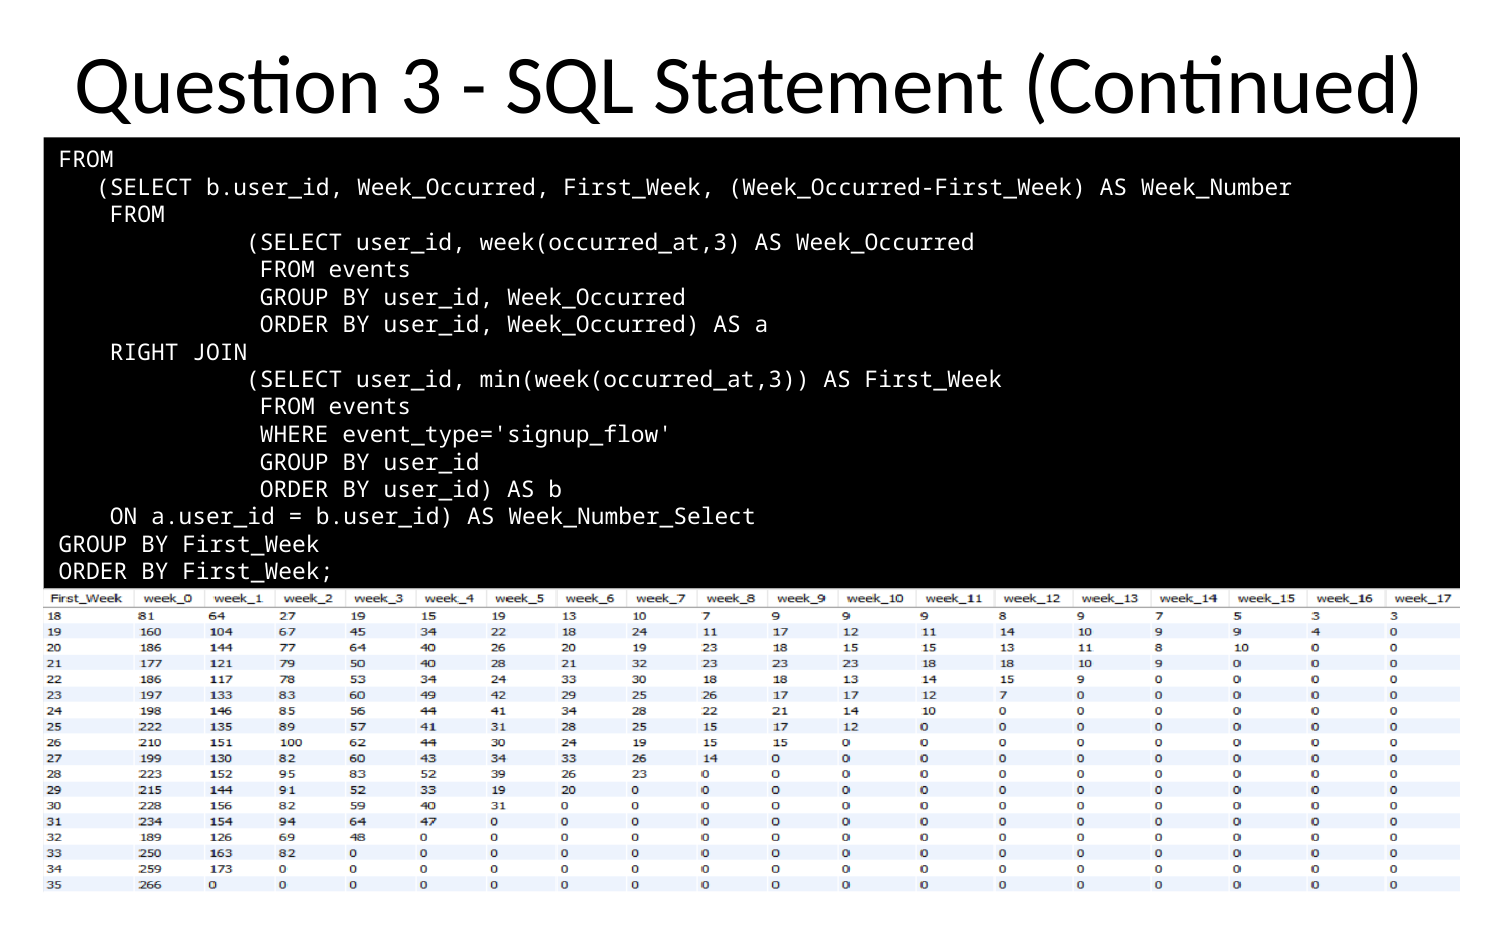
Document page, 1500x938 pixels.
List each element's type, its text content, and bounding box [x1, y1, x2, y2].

picture [43, 588, 1461, 893]
title Question 3 - SQL Statement (Continued) [0, 0, 1500, 160]
text_box FROM (SELECT b.user_id, Week_Occurred, First_Week, (Week_Occurred-First_Week) AS Week_Number FROM (SELECT user_id, week(occurred_at,3) AS Week_Occurred FROM events GROUP BY user_id, Week_Occurred ORDER BY user_id, Week_Occurred) AS a RIGHT JOIN (SELECT user_id, min(week(occurred_at,3)) AS First_Week FROM events WHERE event_type='signup_flow' GROUP BY user_id ORDER BY user_id) AS b ON a.user_id = b.user_id) AS Week_Number_Select GROUP BY First_Week ORDER BY First_Week; [43, 160, 1460, 588]
